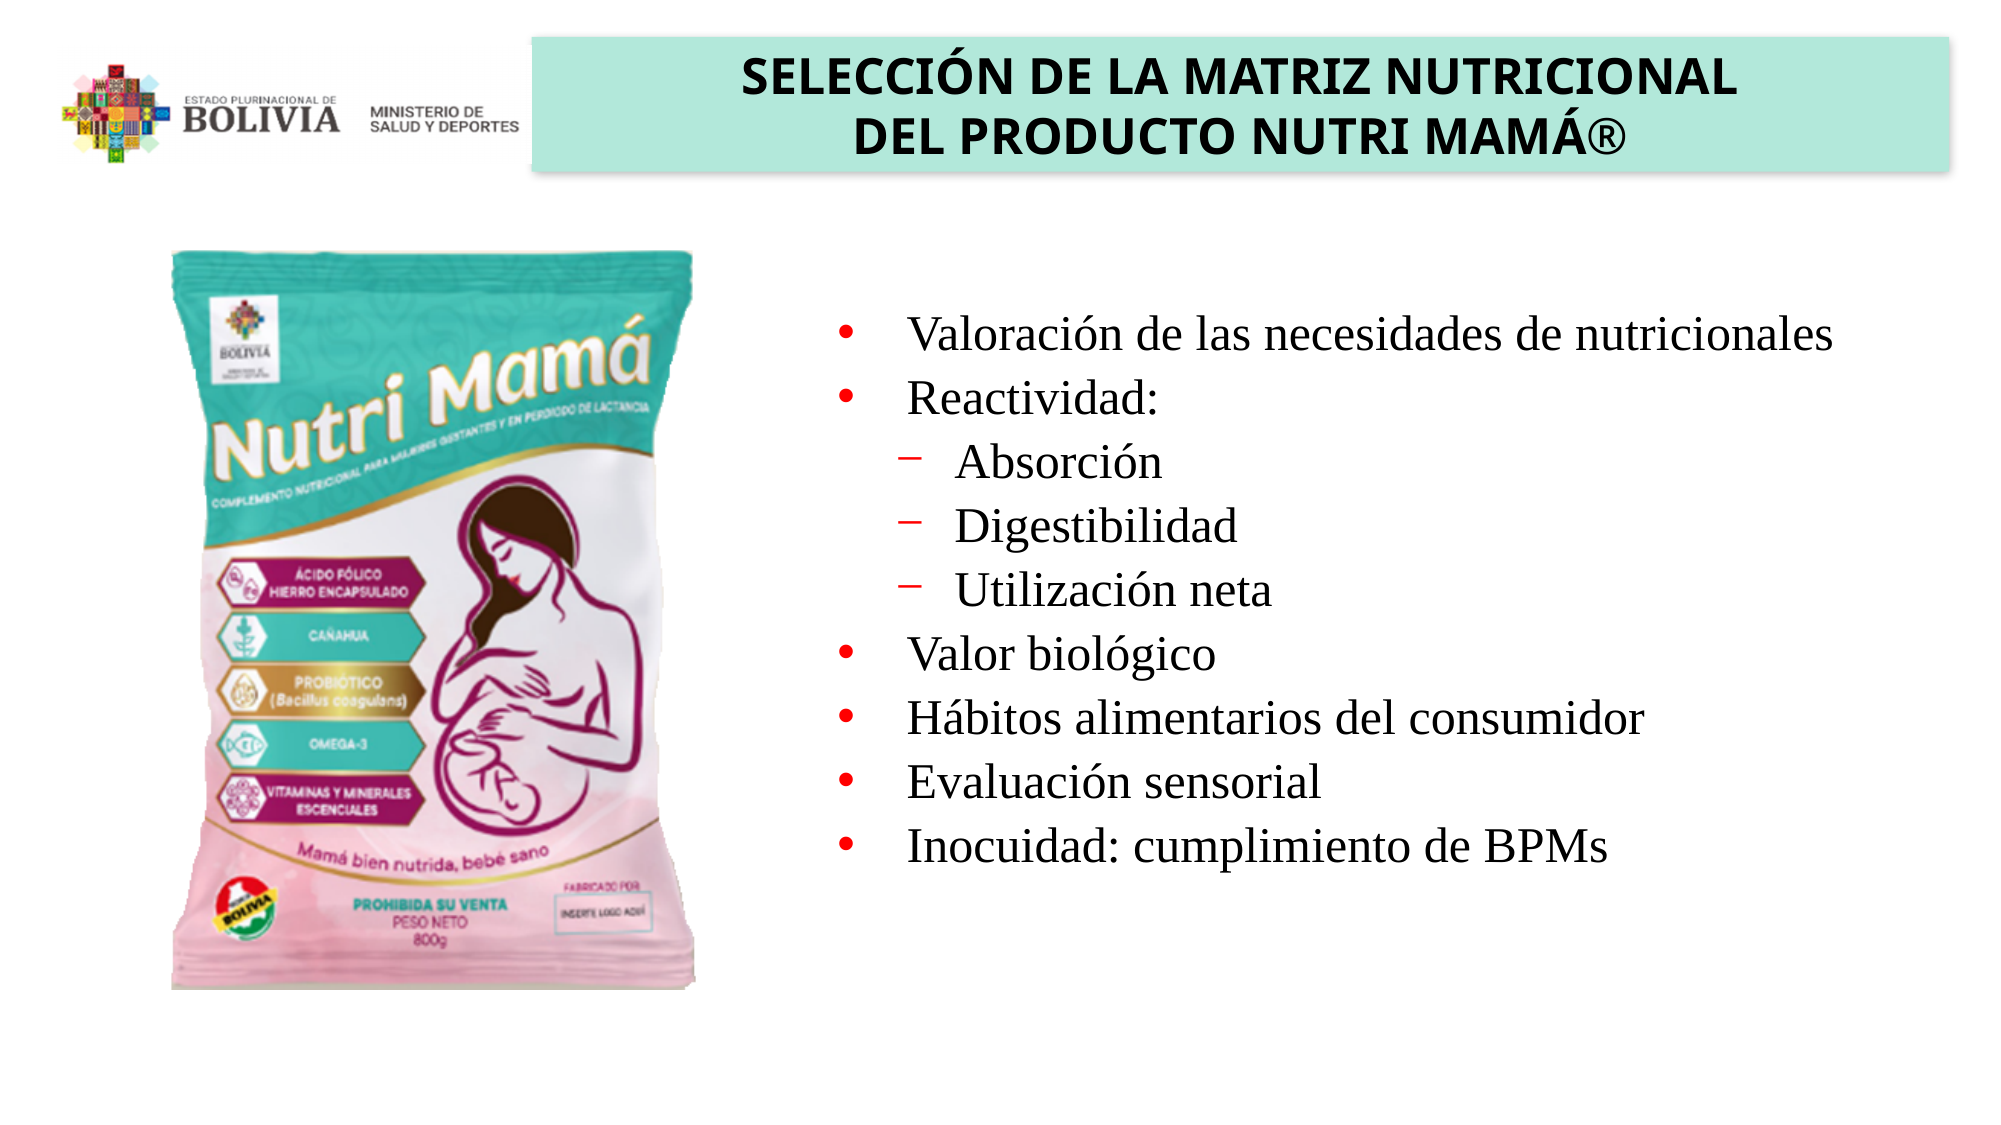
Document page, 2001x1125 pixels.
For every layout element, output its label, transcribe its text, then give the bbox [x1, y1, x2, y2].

picture [161, 249, 699, 990]
text_box SELECCIÓN DE LA MATRIZ NUTRICIONAL DEL PRODUCTO NUTRI MAMÁ® [531, 36, 1950, 172]
picture [57, 45, 532, 164]
text_box Valoración de las necesidades de nutricionales Reactividad: Absorción Digestibilidad Utilización neta Valor biológico Hábitos alimentarios del consumidor Evaluación sensorial Inocuidad: cumplimiento de BPMs [791, 299, 1892, 940]
